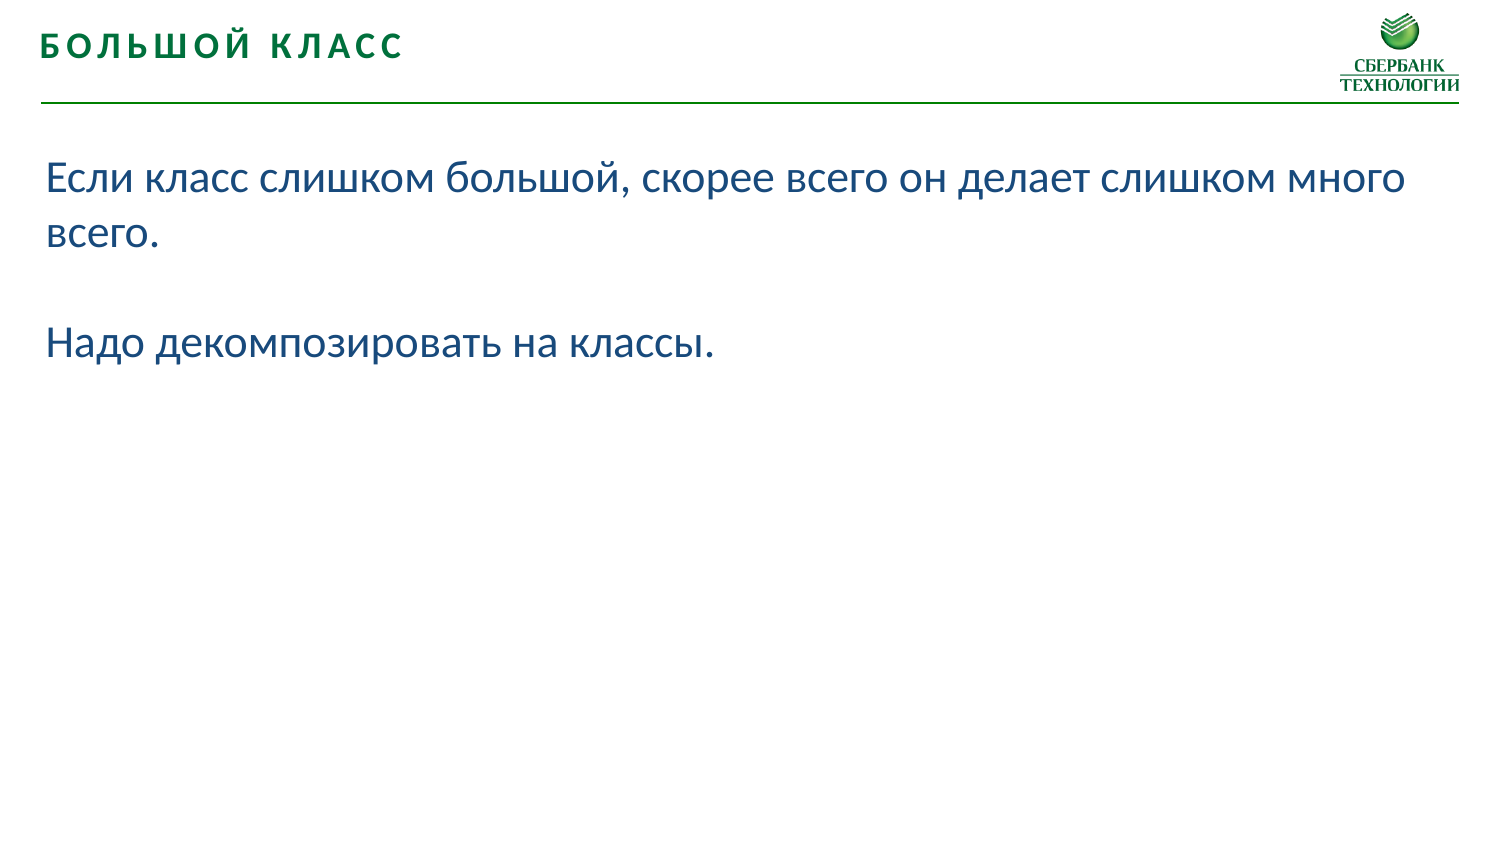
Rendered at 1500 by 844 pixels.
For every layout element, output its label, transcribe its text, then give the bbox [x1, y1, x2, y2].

list Большой Класс [39, 13, 1115, 67]
text_box Если класс слишком большой, скорее всего он делает слишком много всего. Надо декомпозировать на классы. [30, 139, 1459, 375]
picture [1340, 13, 1459, 91]
